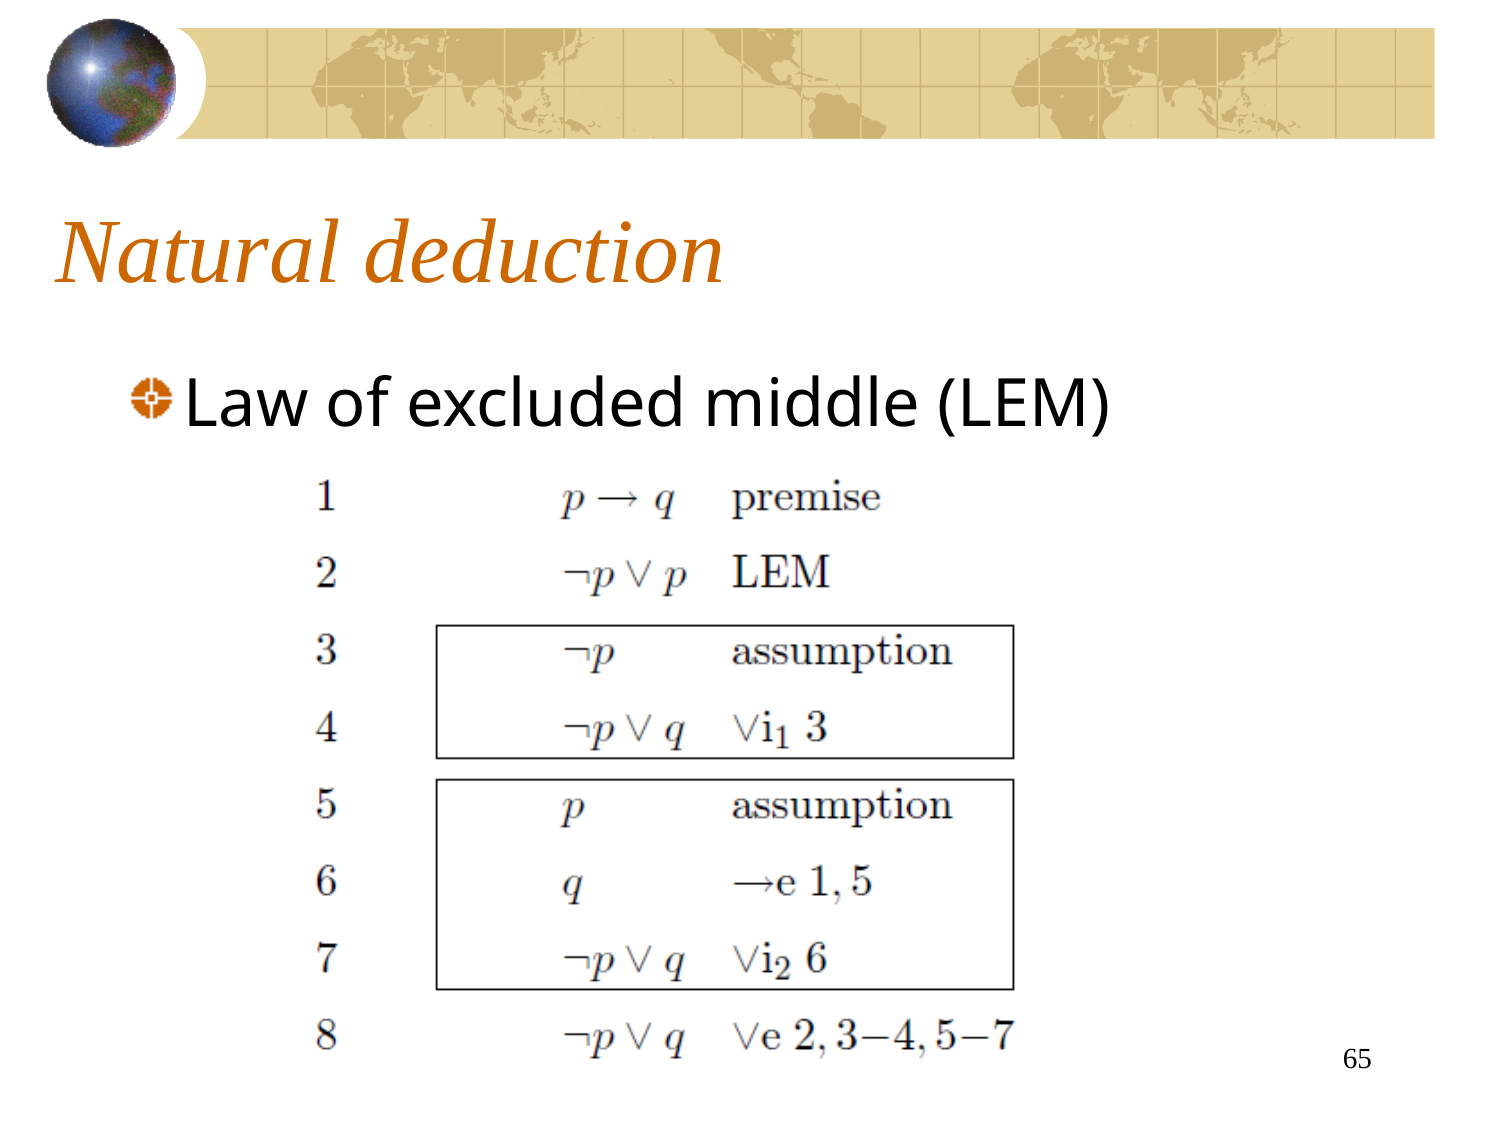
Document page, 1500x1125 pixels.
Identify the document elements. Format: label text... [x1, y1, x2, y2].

list Law of excluded middle (LEM) [112, 352, 1388, 1028]
picture [274, 437, 1149, 1101]
slide_number 65 [1148, 1032, 1388, 1108]
picture [127, 376, 175, 424]
picture [42, 14, 190, 151]
title Natural deduction [40, 152, 1316, 341]
